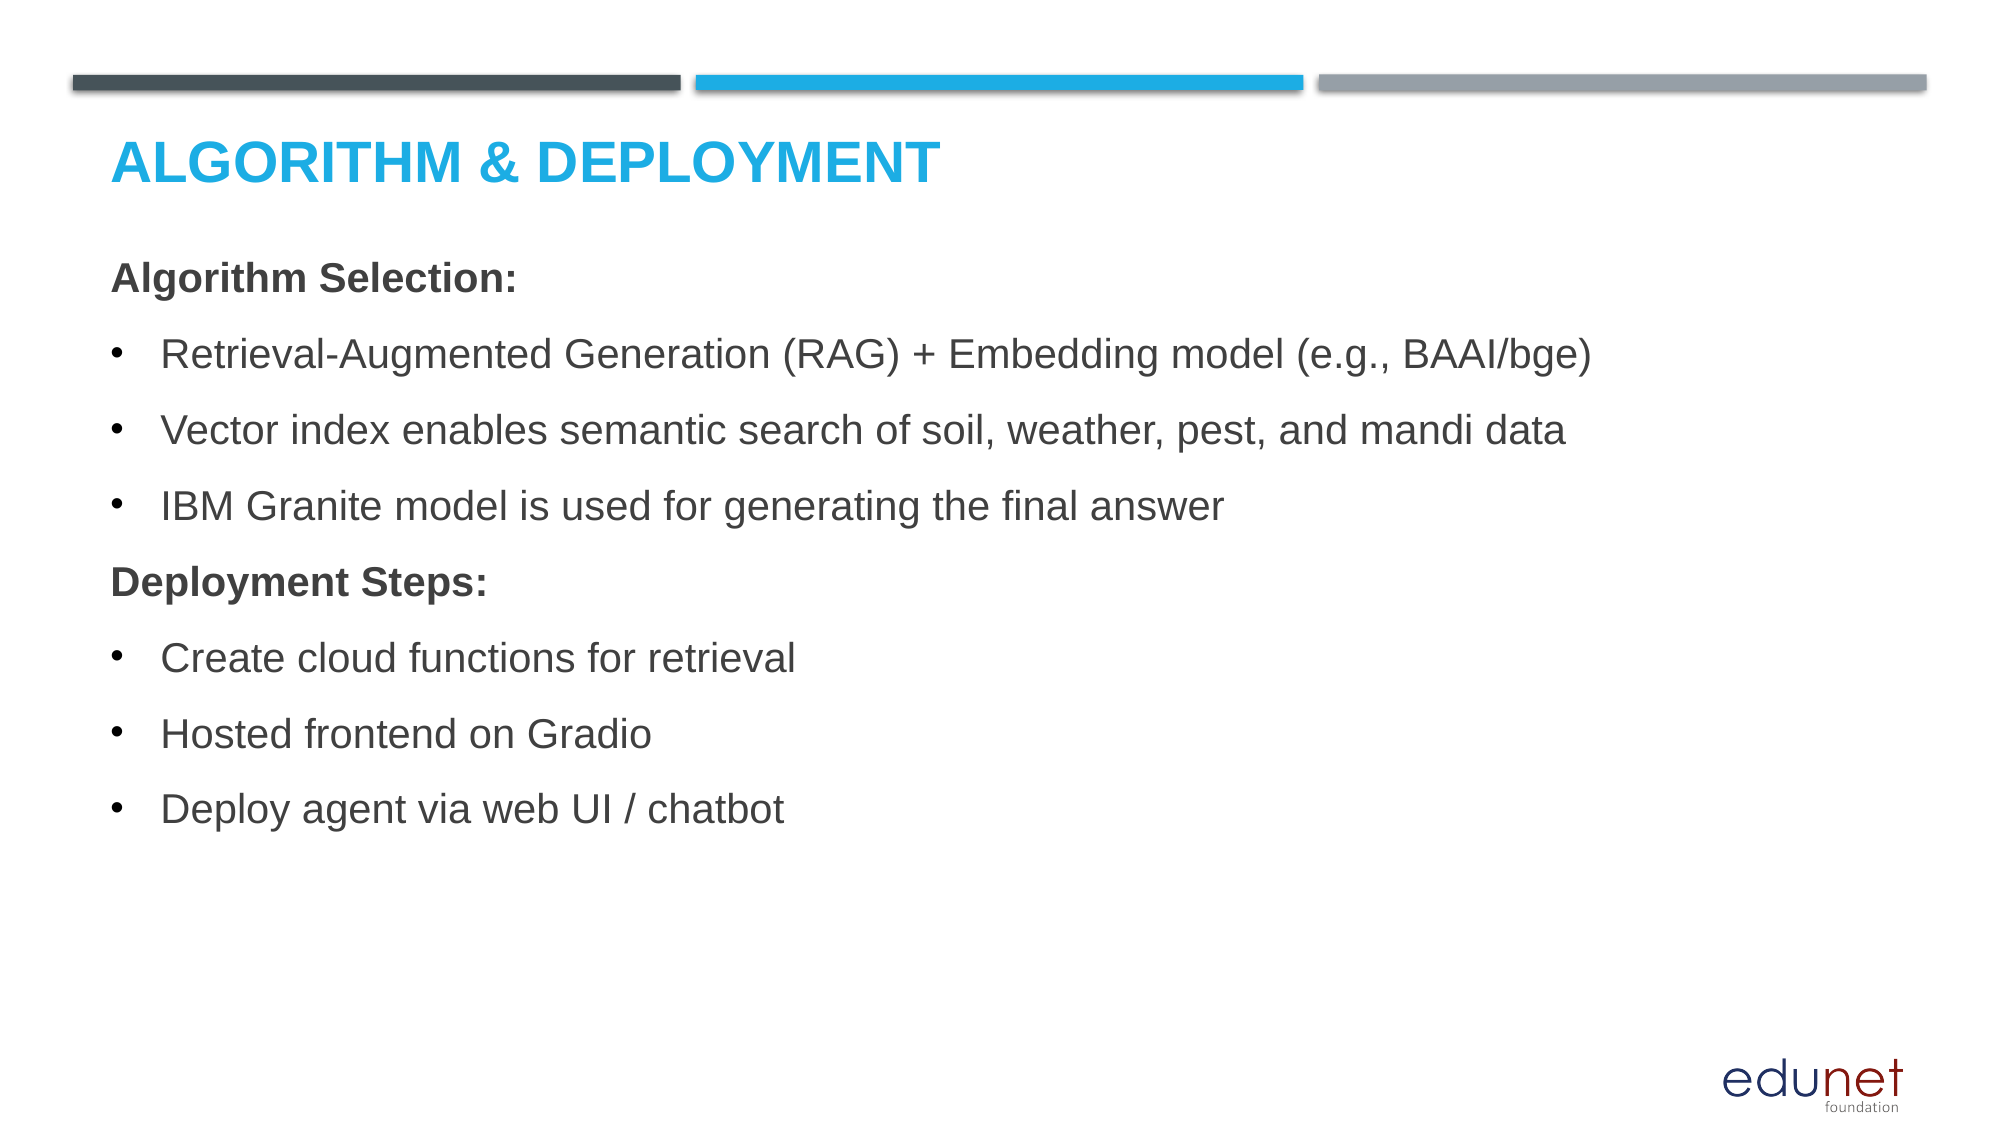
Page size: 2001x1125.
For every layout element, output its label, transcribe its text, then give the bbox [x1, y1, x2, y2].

picture [1719, 1056, 1905, 1116]
list Algorithm Selection: Retrieval-Augmented Generation (RAG) + Embedding model (e.g., BAAI/bge) Vector index enables semantic search of soil, weather, pest, and mandi data IBM Granite model is used for generating the final answer Deployment Steps: Create cloud functions for retrieval Hosted frontend on Gradio Deploy agent via web UI / chatbot [95, 216, 1905, 862]
title Algorithm & Deployment [95, 115, 1905, 203]
